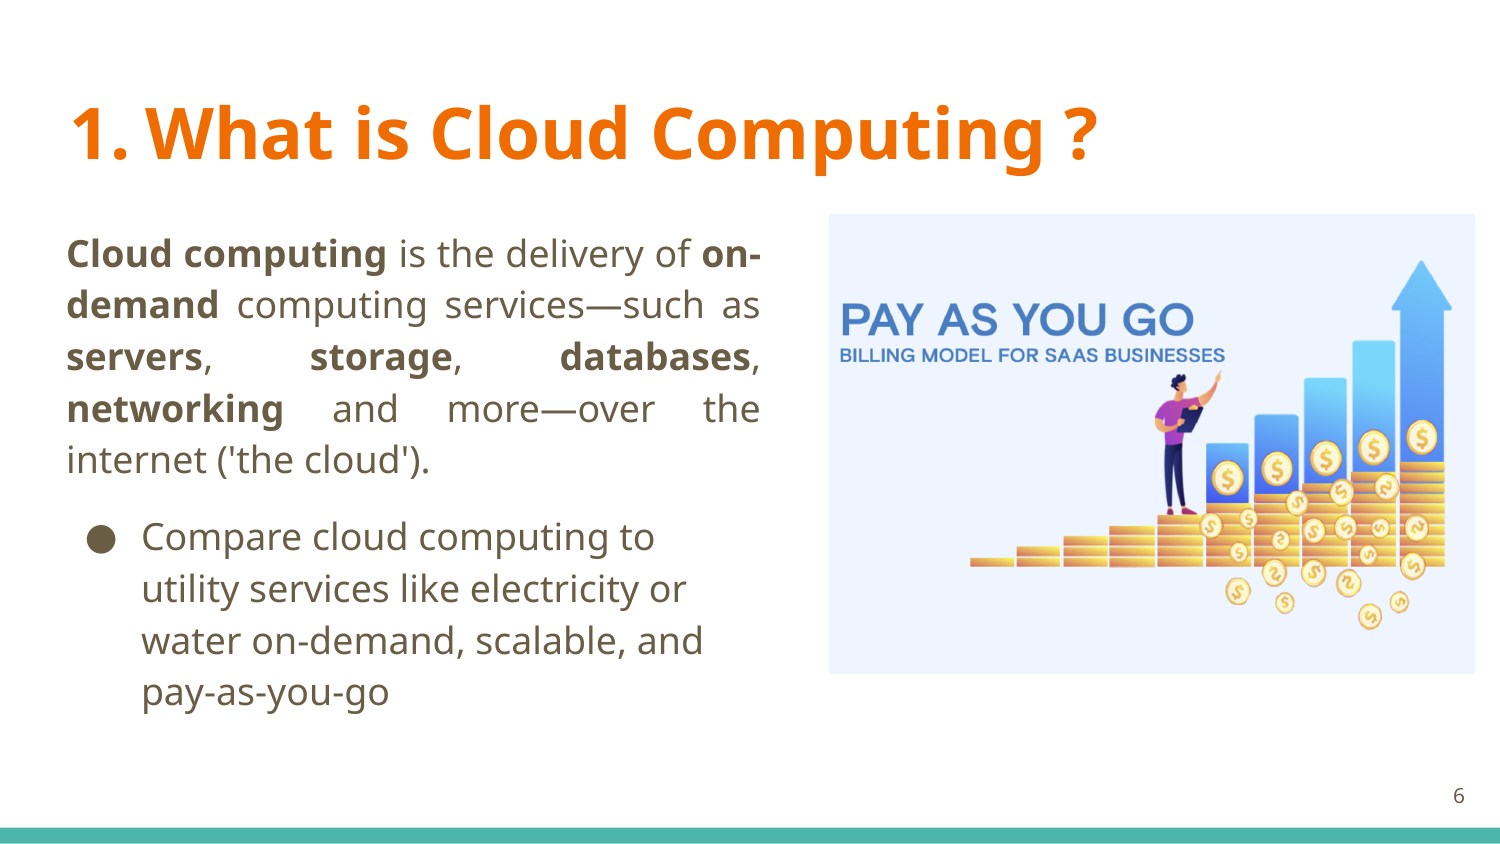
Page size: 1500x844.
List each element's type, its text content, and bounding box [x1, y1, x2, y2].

title What is Cloud Computing ? [51, 72, 1449, 189]
slide_number ‹#› [1389, 764, 1480, 830]
picture [828, 213, 1476, 674]
list Cloud computing is the delivery of on-demand computing services—such as servers, storage, databases, networking and more—over the internet ('the cloud'). Compare cloud computing to utility services like electricity or water on-demand, scalable, and pay-as-you-go [51, 207, 777, 750]
